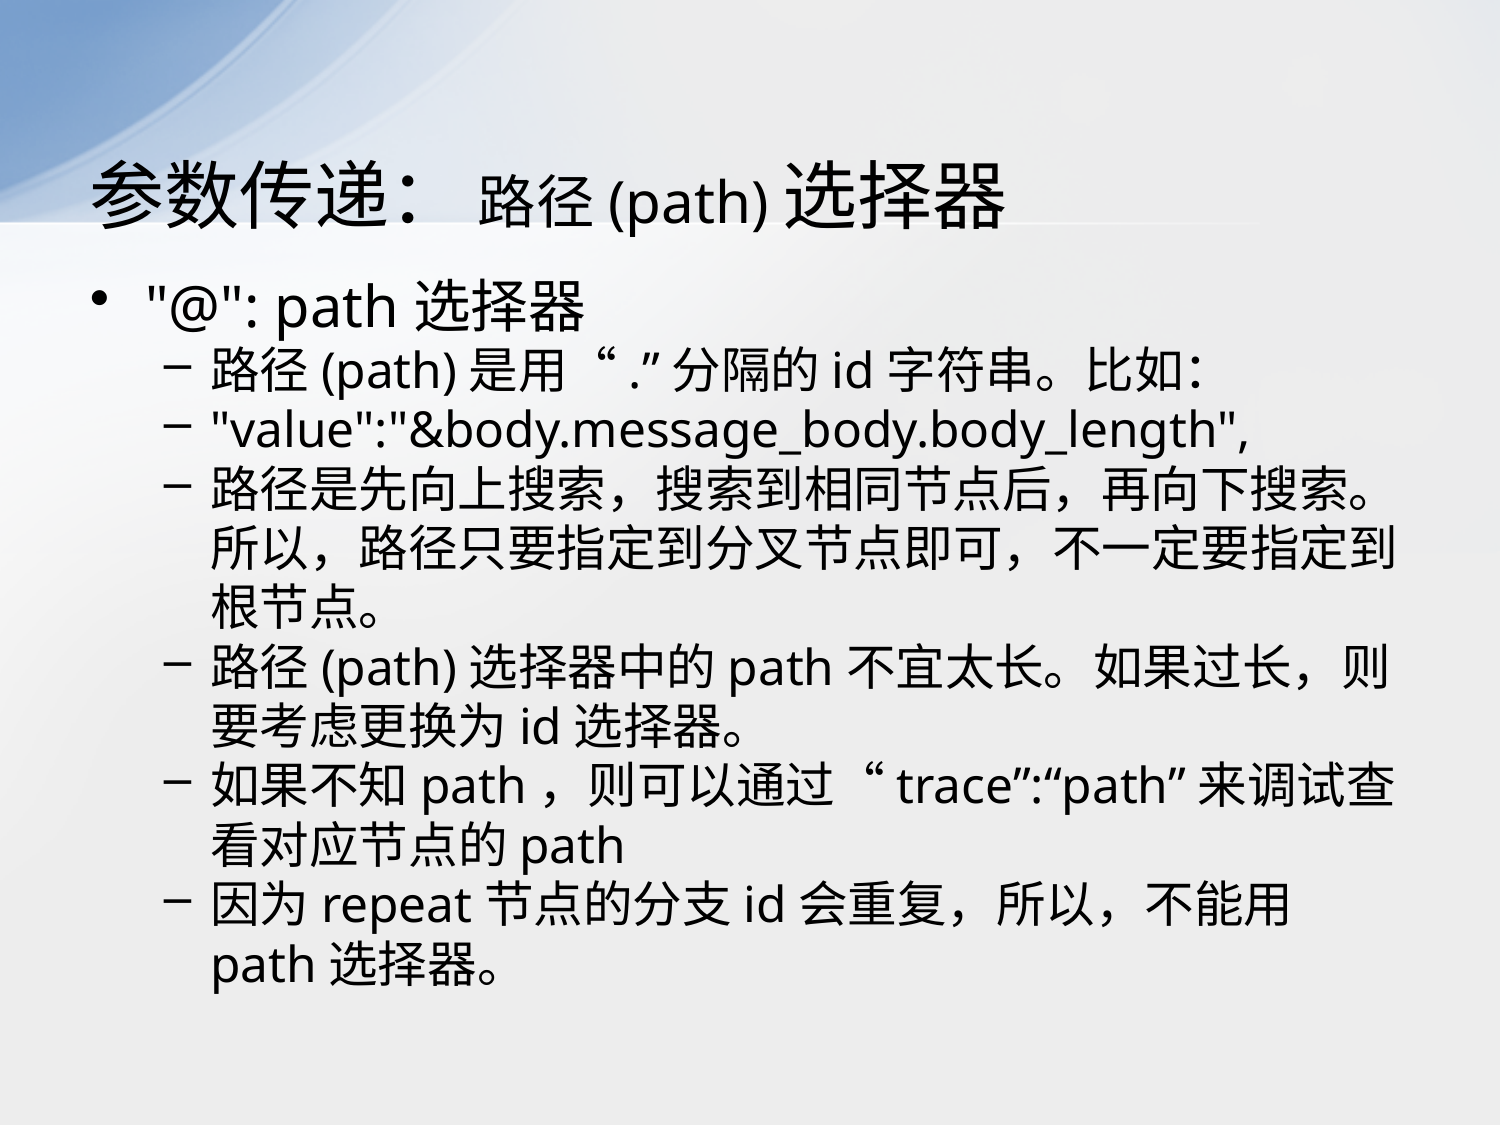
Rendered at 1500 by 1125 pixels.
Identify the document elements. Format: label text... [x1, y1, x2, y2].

title 参数传递： 路径(path)选择器 [75, 58, 1425, 247]
list "@": path选择器 路径(path)是用“.”分隔的id字符串。比如： "value":"&body.message_body.body_length", 路径是先向上搜索，搜索到相同节点后，再向下搜索。所以，路径只要指定到分叉节点即可，不一定要指定到根节点。 路径(path)选择器中的path不宜太长。如果过长，则要考虑更换为id选择器。 如果不知path，则可以通过“trace”:“path”来调试查看对应节点的path 因为repeat节点的分支id会重复，所以，不能用path选择器。 [75, 262, 1425, 1005]
picture [0, 0, 1500, 1125]
